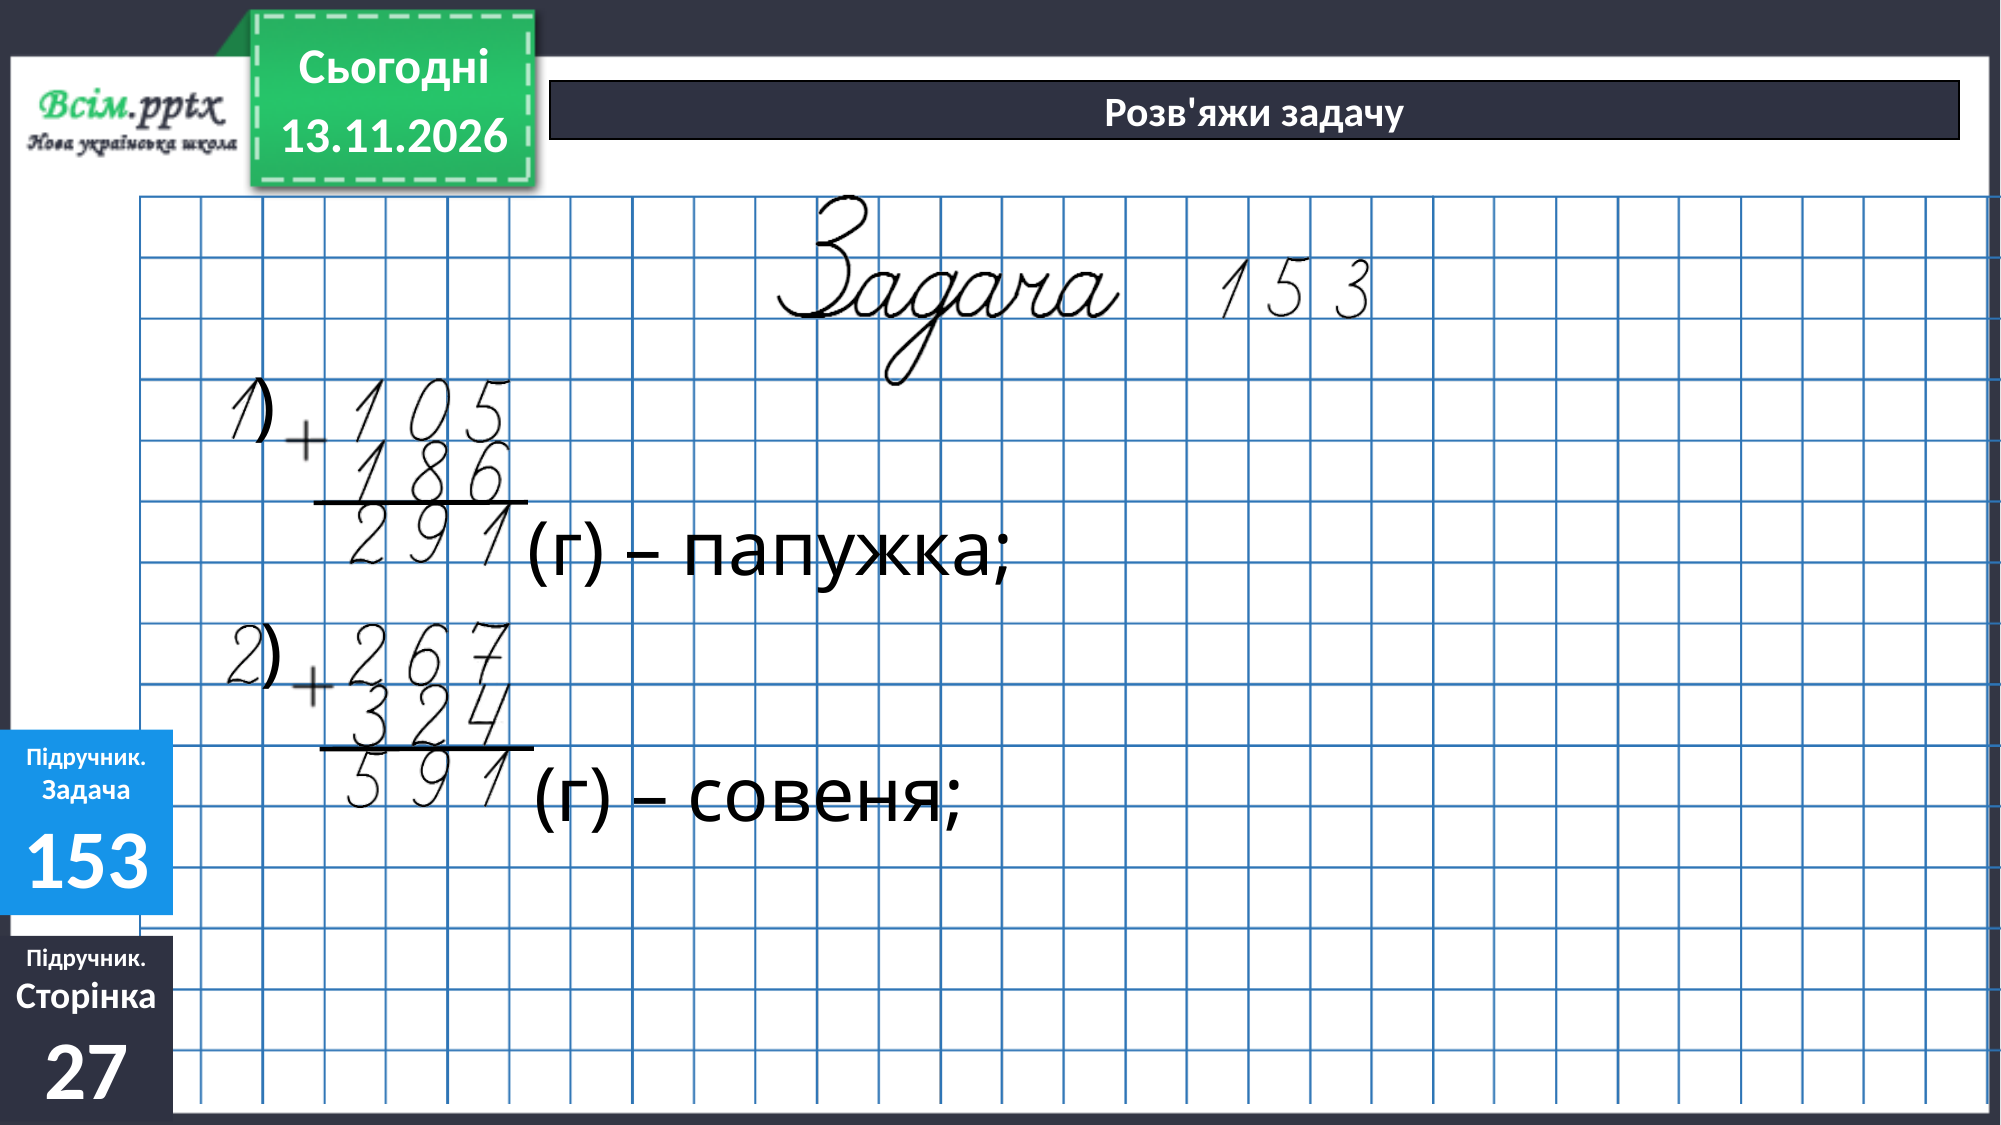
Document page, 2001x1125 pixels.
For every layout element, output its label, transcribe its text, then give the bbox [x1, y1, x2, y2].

picture [0, 0, 2001, 1125]
text_box Сьогодні [284, 26, 535, 101]
text_box Розв'яжи задачу [549, 80, 1960, 140]
text_box Підручник. Задача 153 [0, 729, 123, 916]
text_box 27.01.2022 [263, 101, 524, 164]
text_box Підручник. Сторінка 27 [0, 935, 174, 1122]
